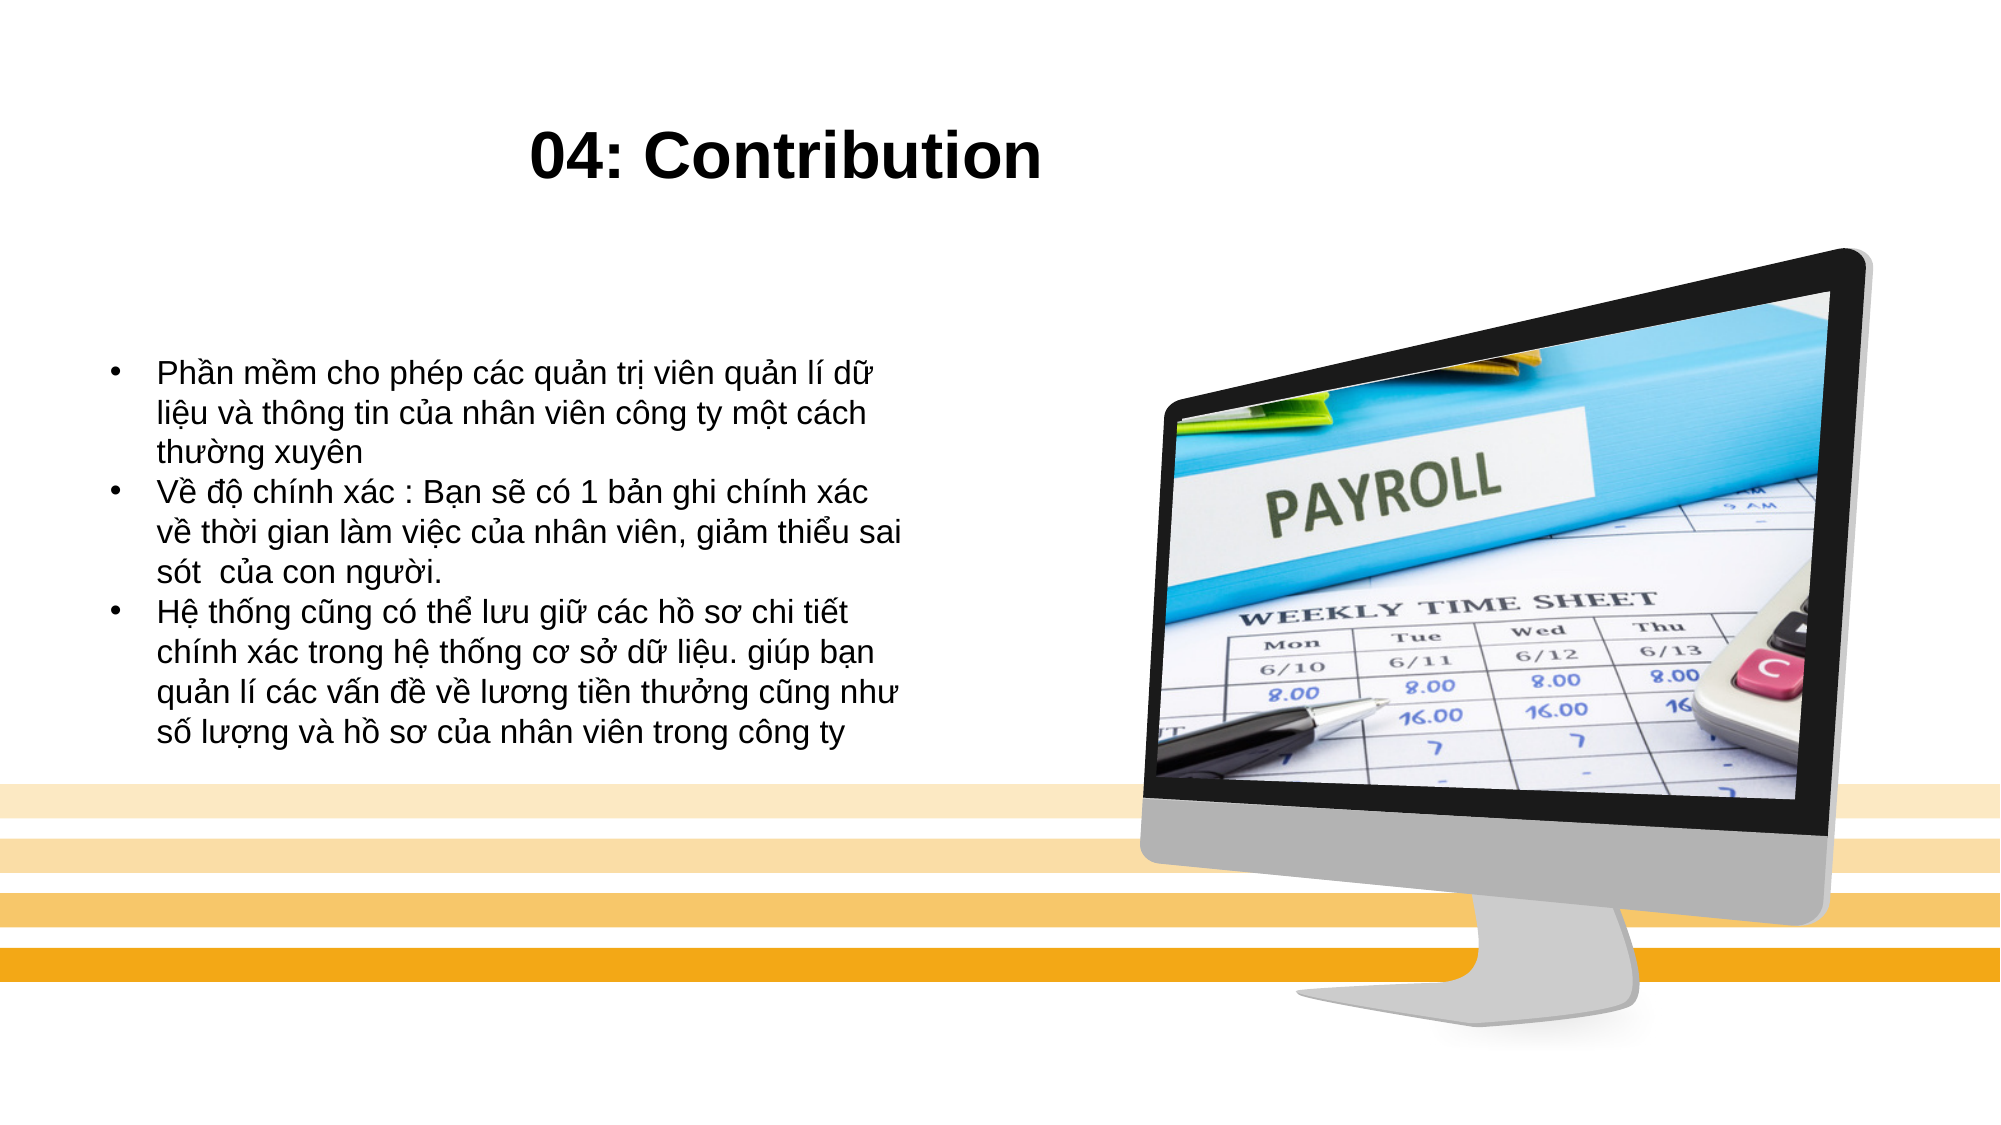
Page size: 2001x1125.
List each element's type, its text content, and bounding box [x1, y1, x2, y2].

text_box Phần mềm cho phép các quản trị viên quản lí dữ liệu và thông tin của nhân viên công ty một cách thường xuyên Về độ chính xác : Bạn sẽ có 1 bản ghi chính xác về thời gian làm việc của nhân viên, giảm thiểu sai sót của con người. Hệ thống cũng có thể lưu giữ các hồ sơ chi tiết chính xác trong hệ thống cơ sở dữ liệu. giúp bạn quản lí các vấn đề về lương tiền thưởng cũng như số lượng và hồ sơ của nhân viên trong công ty [95, 343, 928, 758]
picture [1156, 291, 1831, 800]
text_box 04: Contribution [511, 104, 1418, 199]
